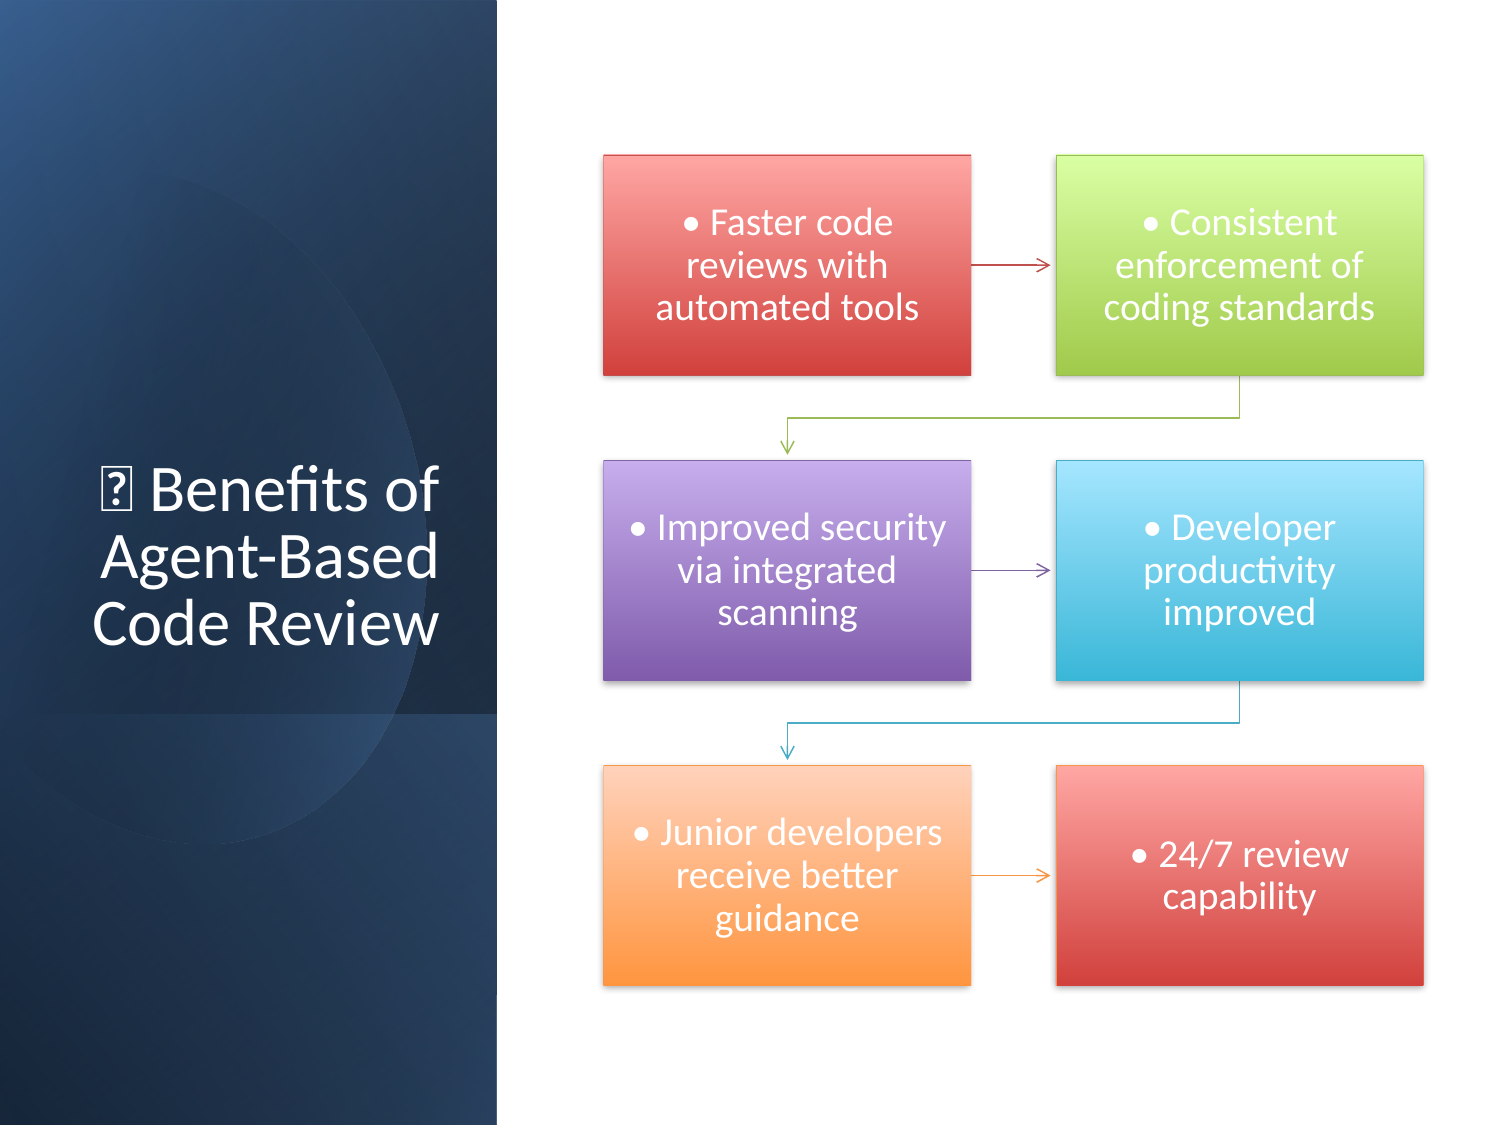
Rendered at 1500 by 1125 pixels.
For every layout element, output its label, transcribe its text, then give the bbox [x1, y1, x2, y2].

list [603, 122, 1424, 1018]
text_box [0, 0, 499, 1125]
text_box [499, 0, 1500, 1125]
title ✅ Benefits of Agent-Based Code Review [72, 276, 456, 670]
